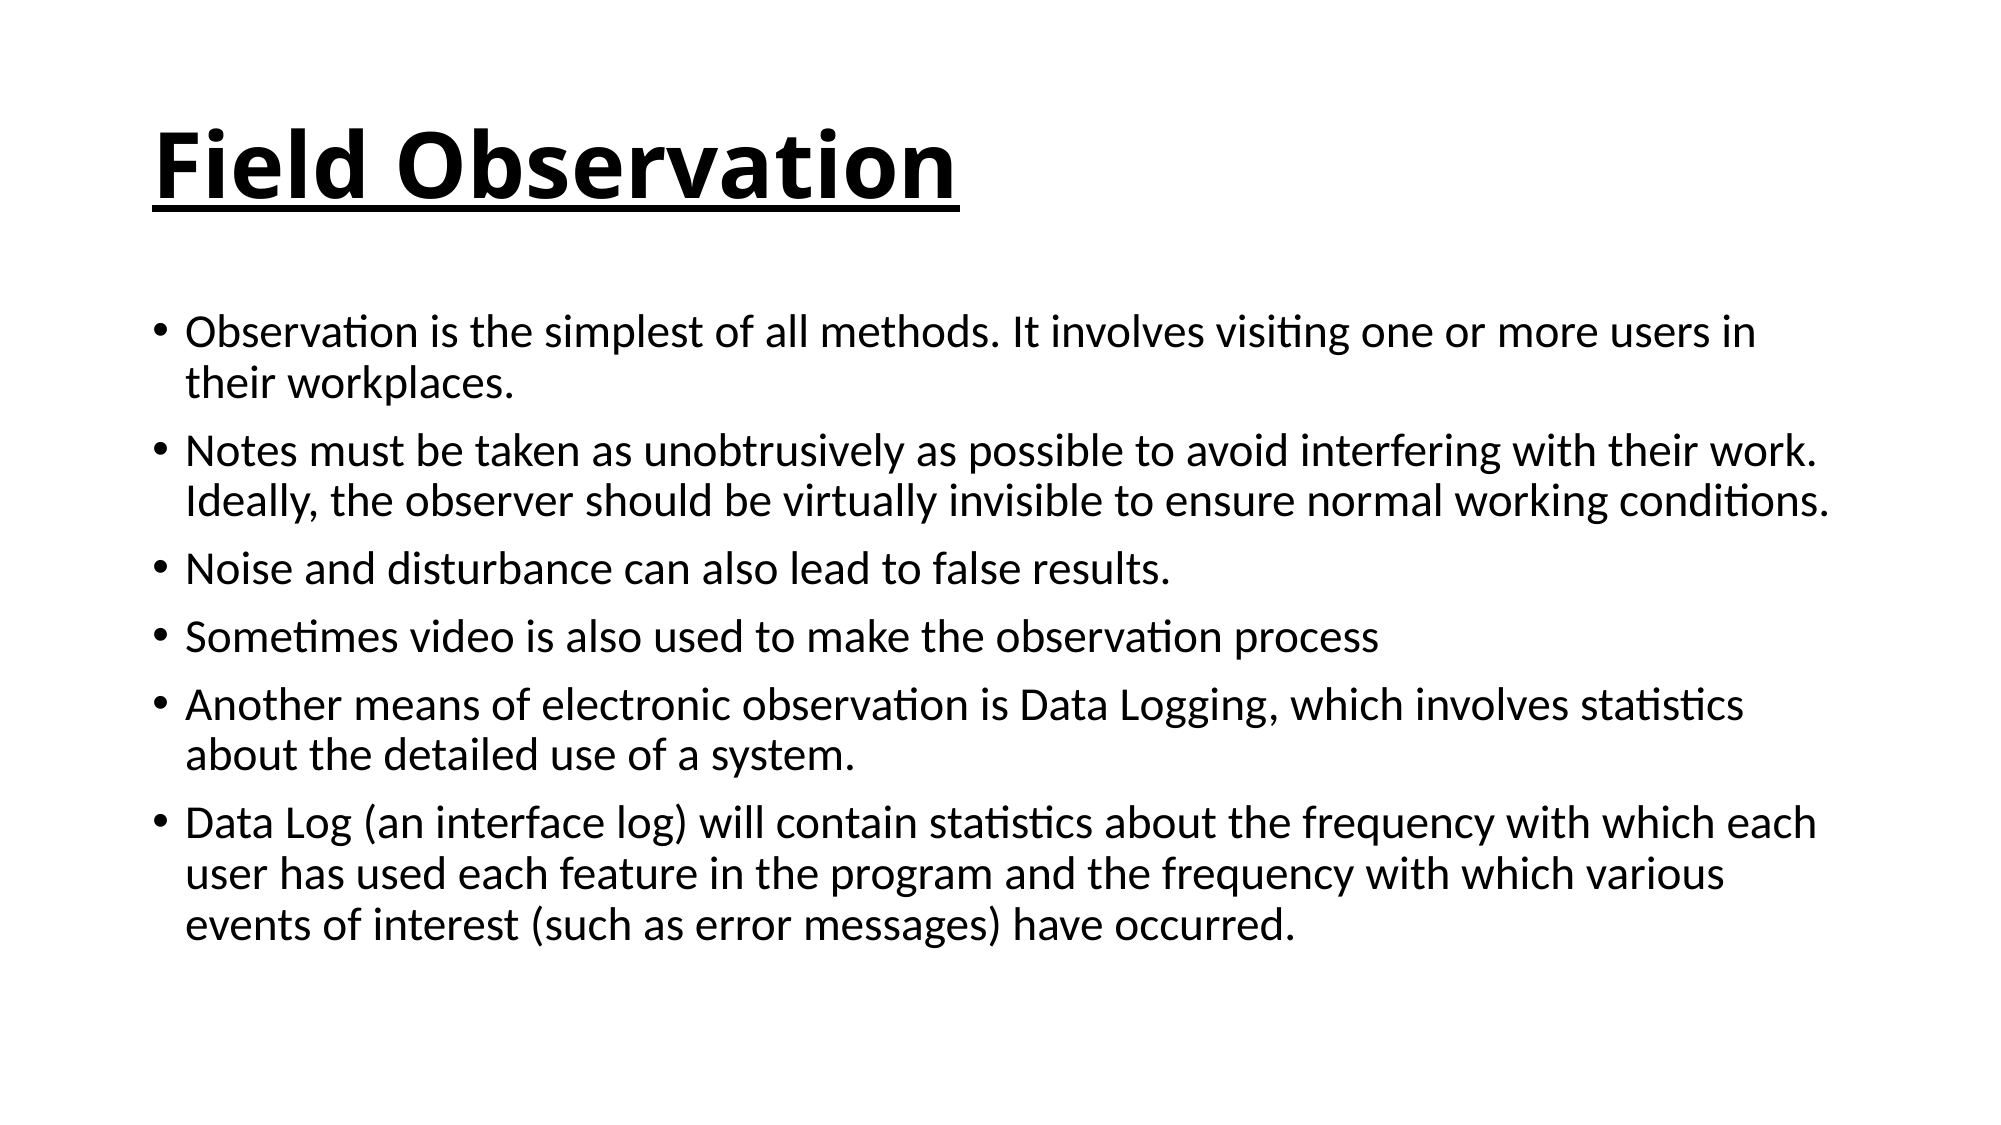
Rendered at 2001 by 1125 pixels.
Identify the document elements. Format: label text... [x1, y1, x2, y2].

list Observation is the simplest of all methods. It involves visiting one or more users in their workplaces. Notes must be taken as unobtrusively as possible to avoid interfering with their work. Ideally, the observer should be virtually invisible to ensure normal working conditions. Noise and disturbance can also lead to false results. Sometimes video is also used to make the observation process Another means of electronic observation is Data Logging, which involves statistics about the detailed use of a system. Data Log (an interface log) will contain statistics about the frequency with which each user has used each feature in the program and the frequency with which various events of interest (such as error messages) have occurred. [137, 299, 1863, 1014]
title Field Observation [137, 59, 1863, 278]
